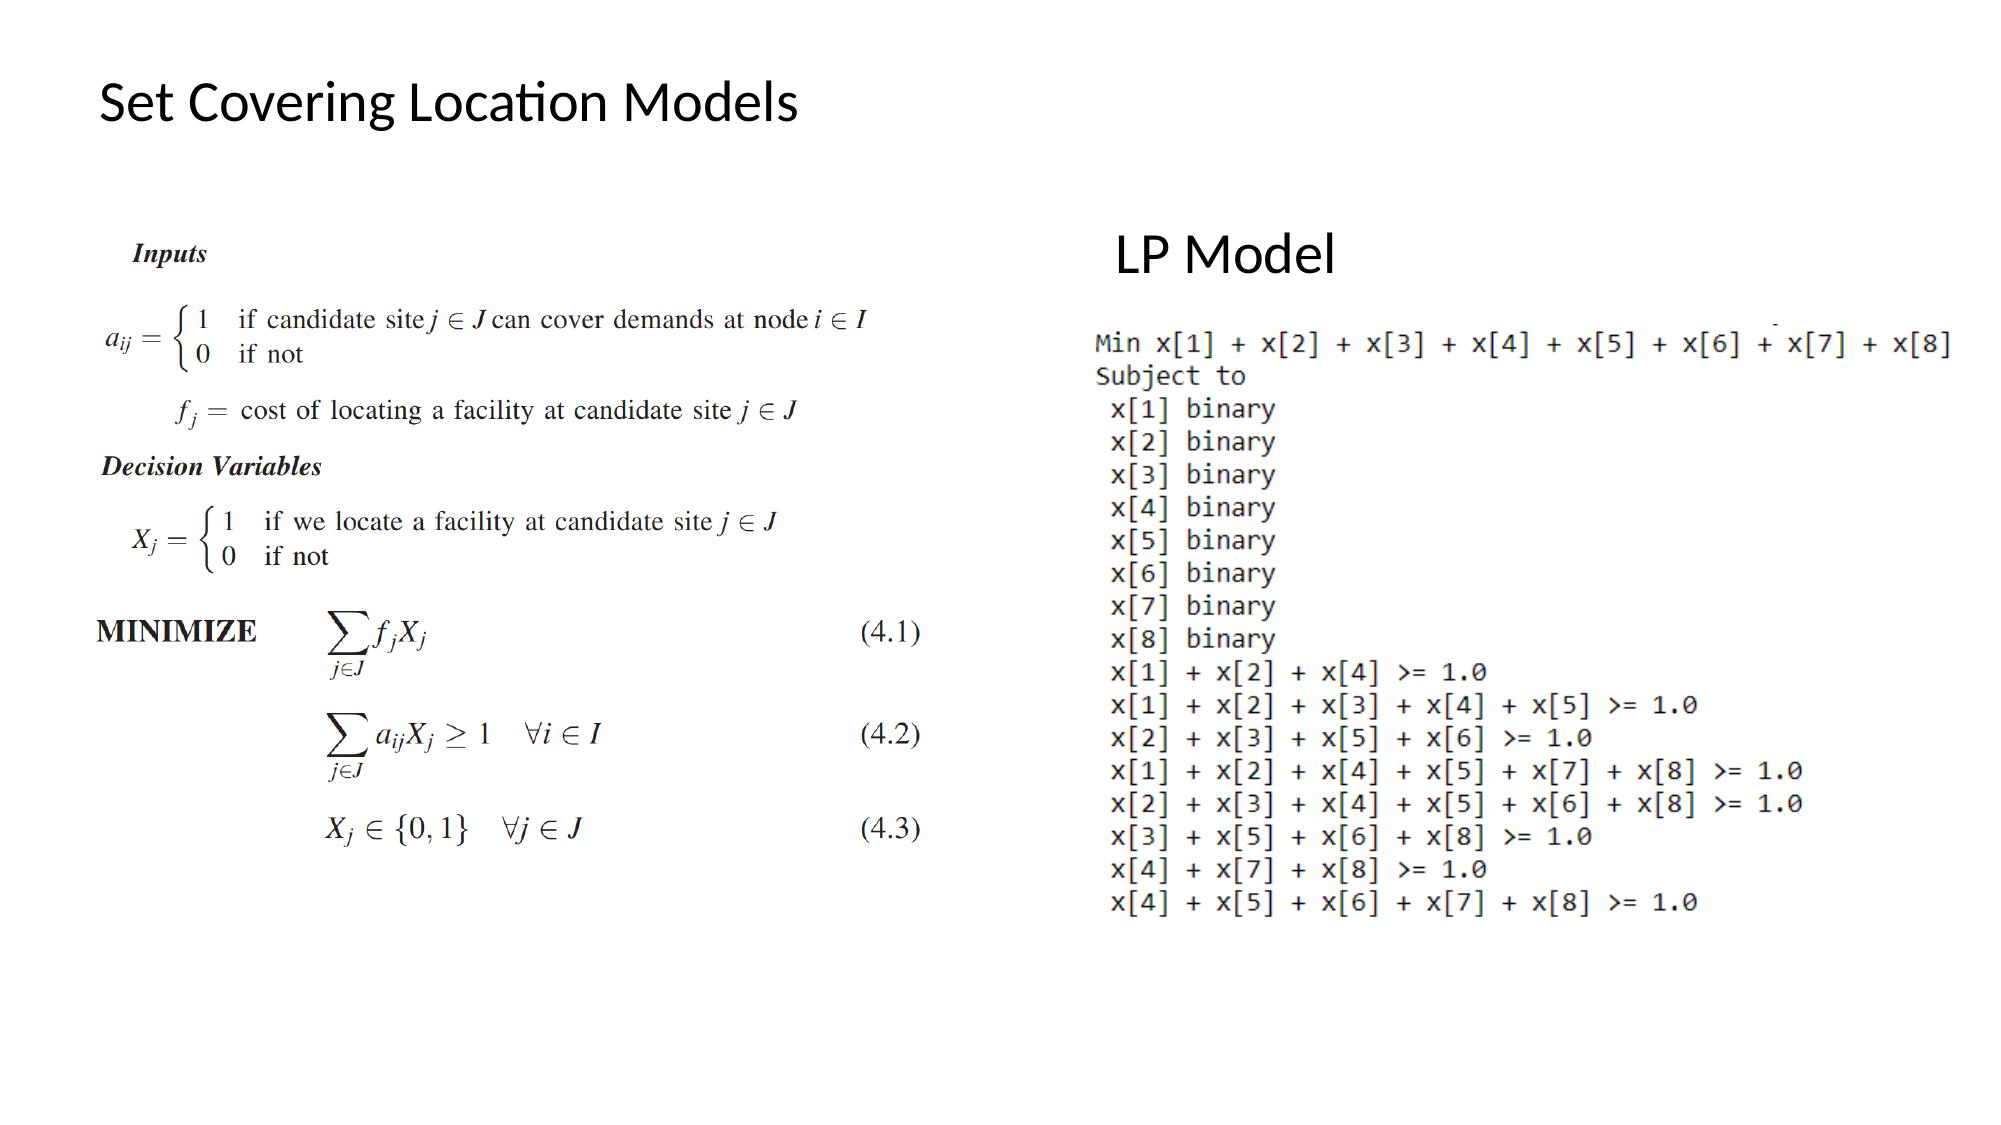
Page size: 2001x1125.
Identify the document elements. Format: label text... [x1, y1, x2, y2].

picture [80, 605, 956, 861]
picture [1084, 324, 1975, 928]
text_box Set Covering Location Models [85, 55, 814, 141]
picture [80, 236, 882, 596]
text_box LP Model [1100, 207, 1352, 293]
